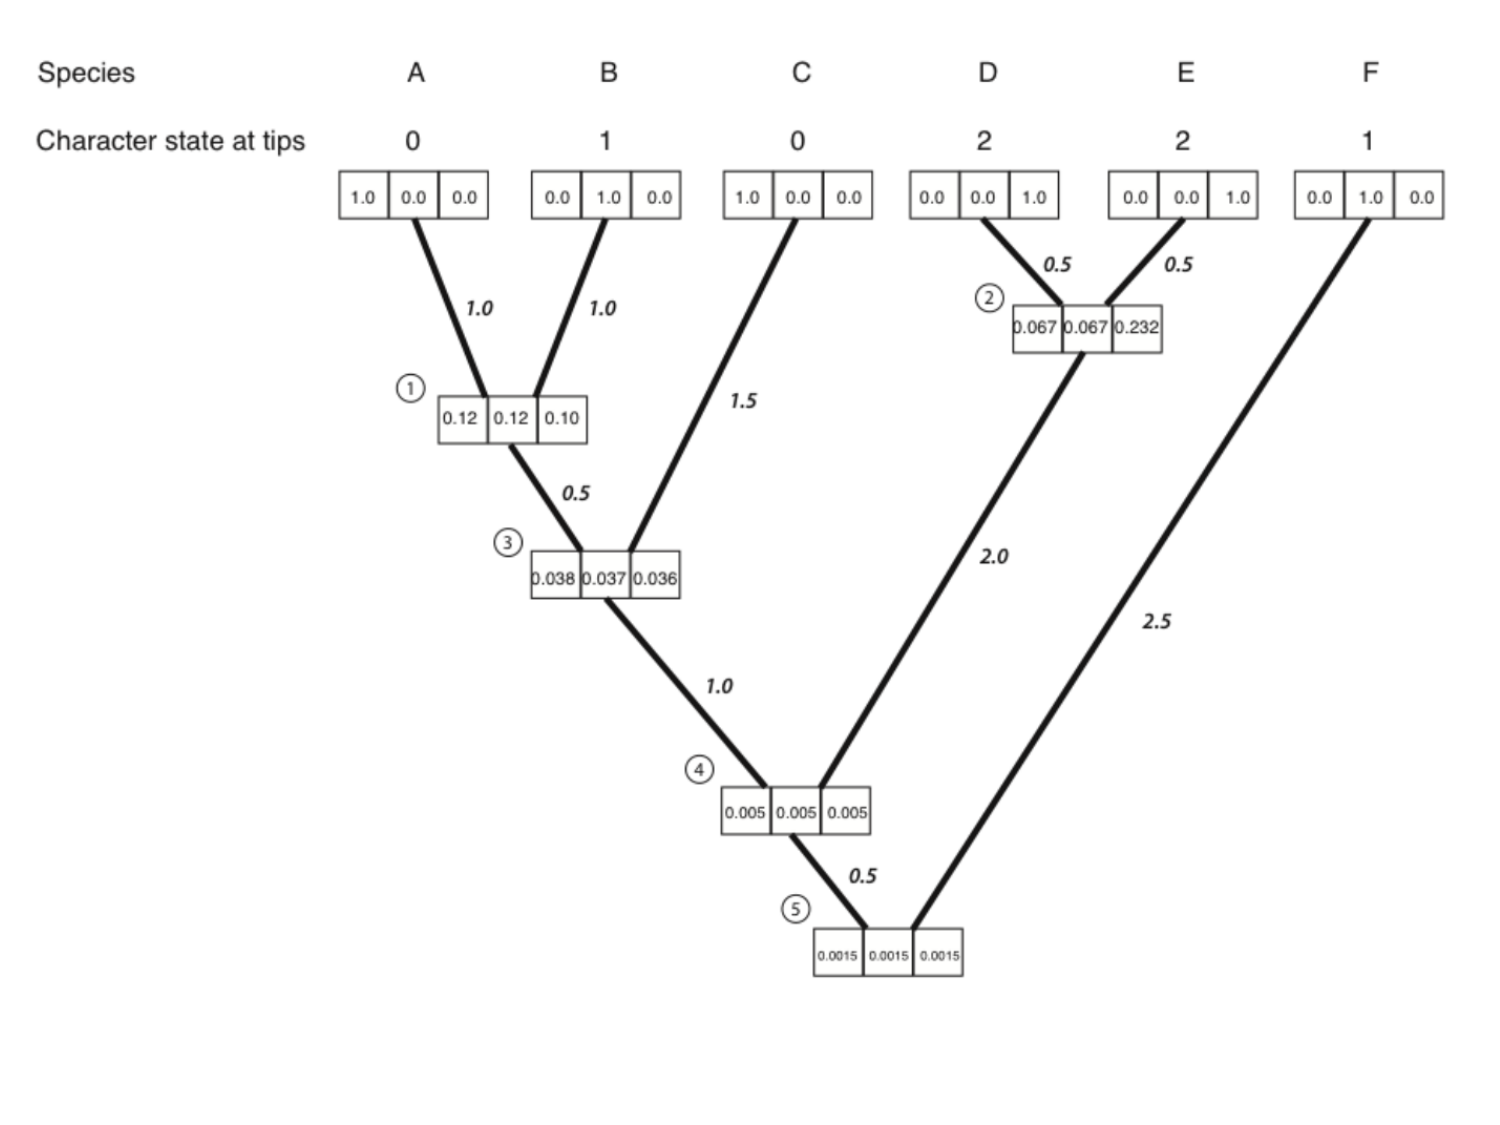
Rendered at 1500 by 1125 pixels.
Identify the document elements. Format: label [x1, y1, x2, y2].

list [3, 39, 1500, 1039]
